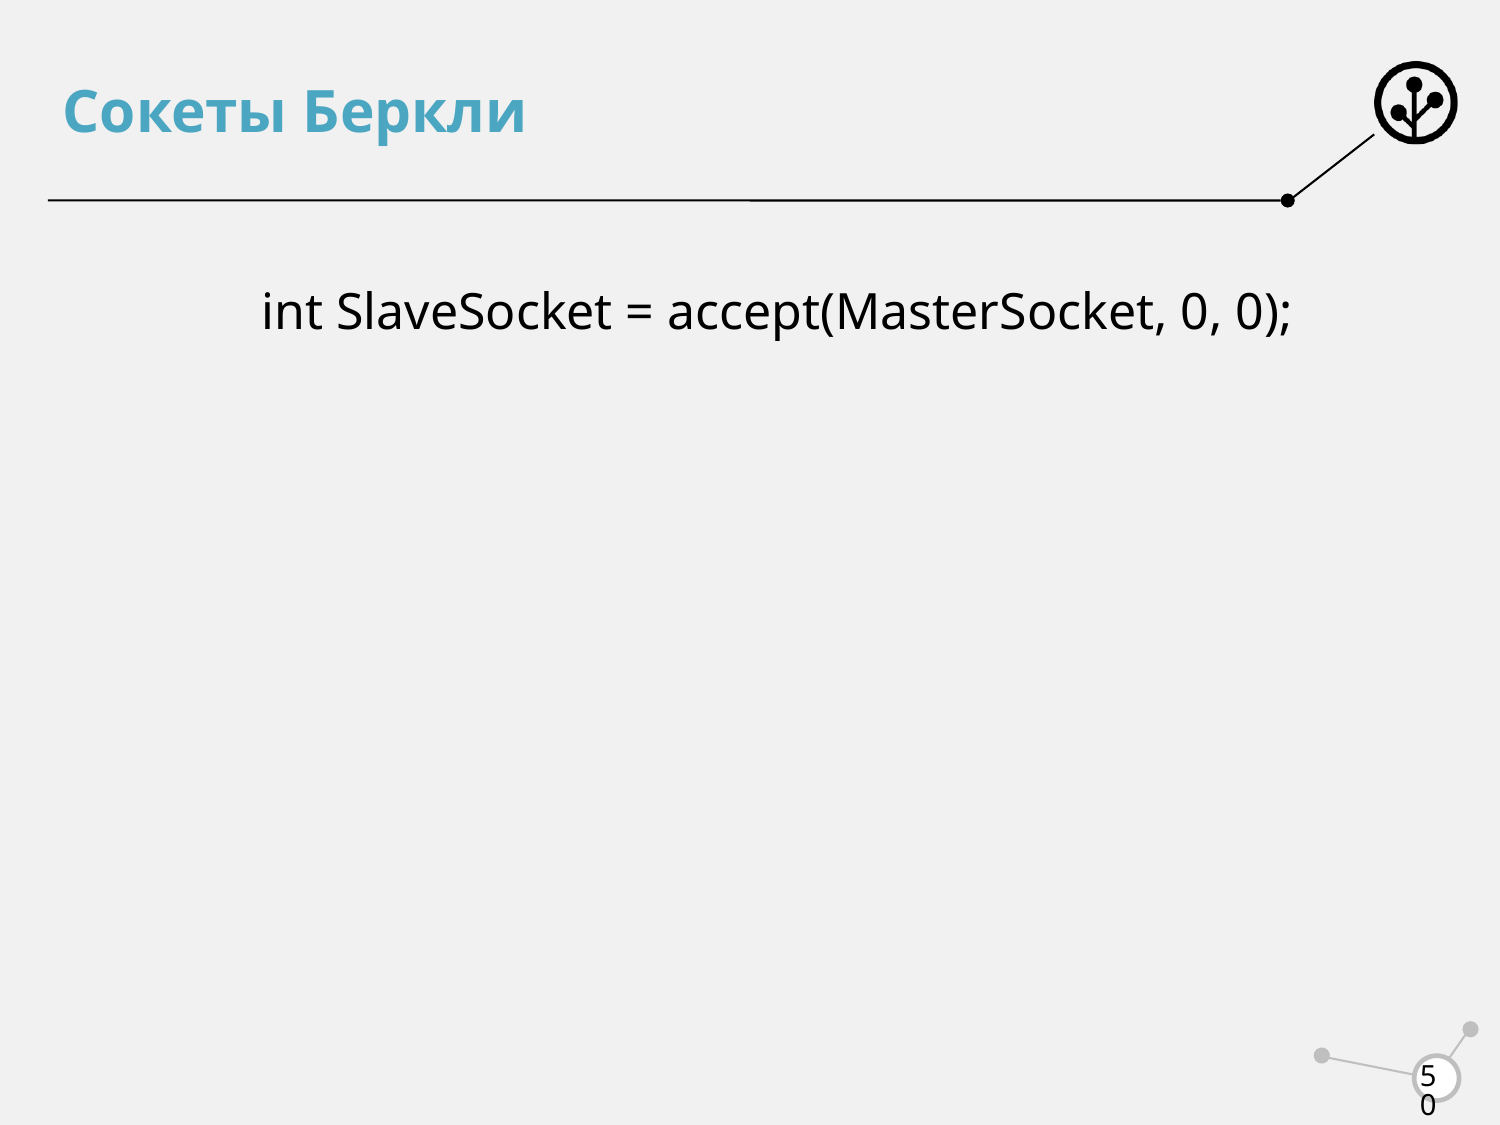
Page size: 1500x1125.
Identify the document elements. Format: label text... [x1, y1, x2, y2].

title Сокеты Беркли [47, 42, 1281, 185]
slide_number 50 [1404, 1047, 1468, 1108]
text_box int SlaveSocket = accept(MasterSocket, 0, 0); [246, 272, 1401, 348]
picture [1363, 24, 1464, 185]
